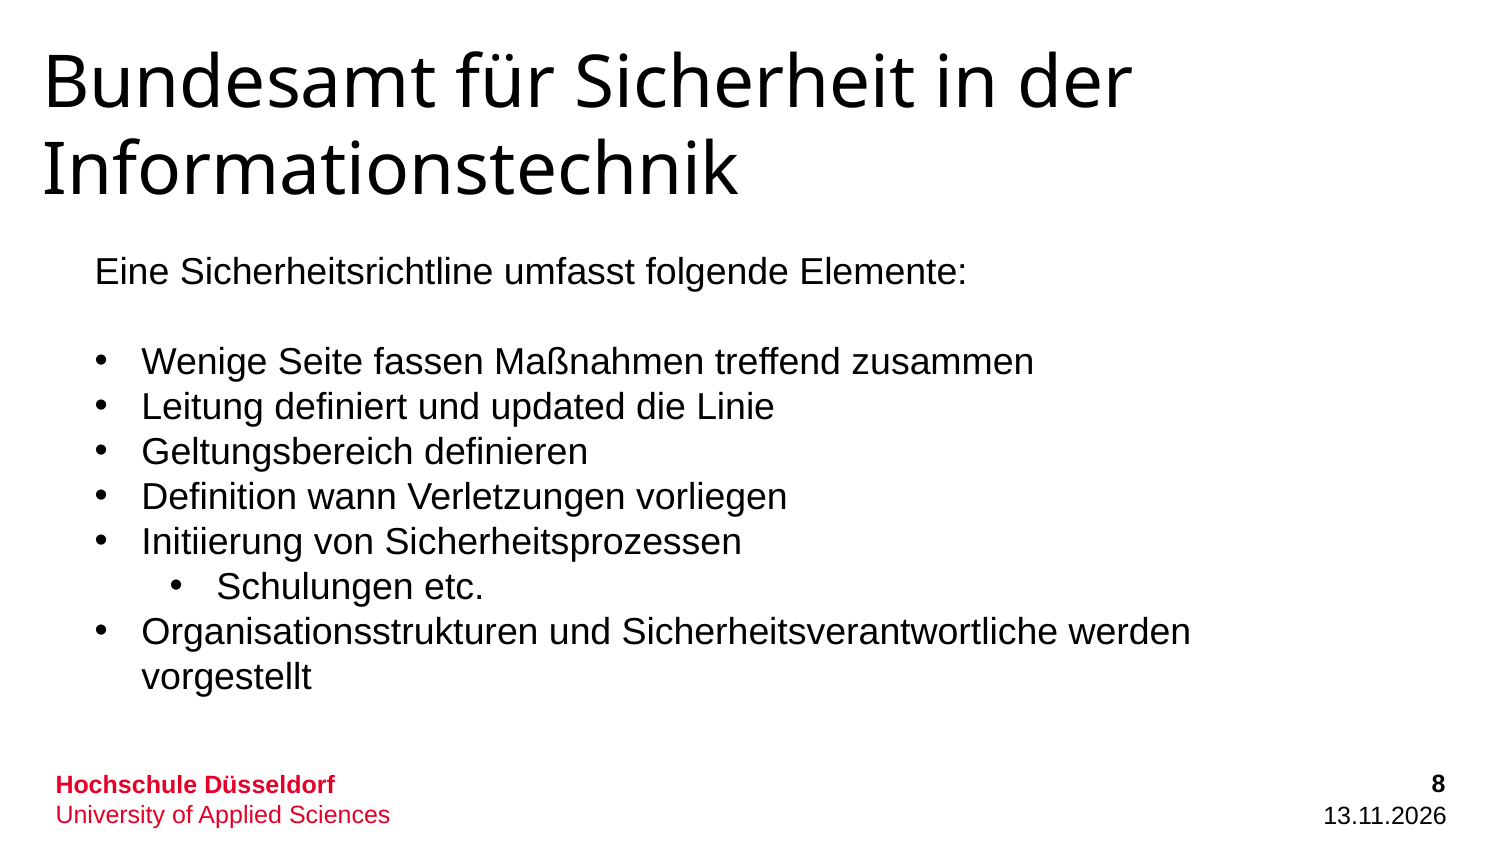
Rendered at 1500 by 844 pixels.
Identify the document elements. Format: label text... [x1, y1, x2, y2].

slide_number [1305, 785, 1463, 844]
slide_number 8 [1283, 759, 1461, 815]
text_box Eine Sicherheitsrichtline umfasst folgende Elemente: Wenige Seite fassen Maßnahmen treffend zusammen Leitung definiert und updated die Linie Geltungsbereich definieren Definition wann Verletzungen vorliegen Initiierung von Sicherheitsprozessen Schulungen etc. Organisationsstrukturen und Sicherheitsverantwortliche werden vorgestellt [79, 239, 1292, 750]
title Bundesamt für Sicherheit in der Informationstechnik [42, 34, 1462, 122]
